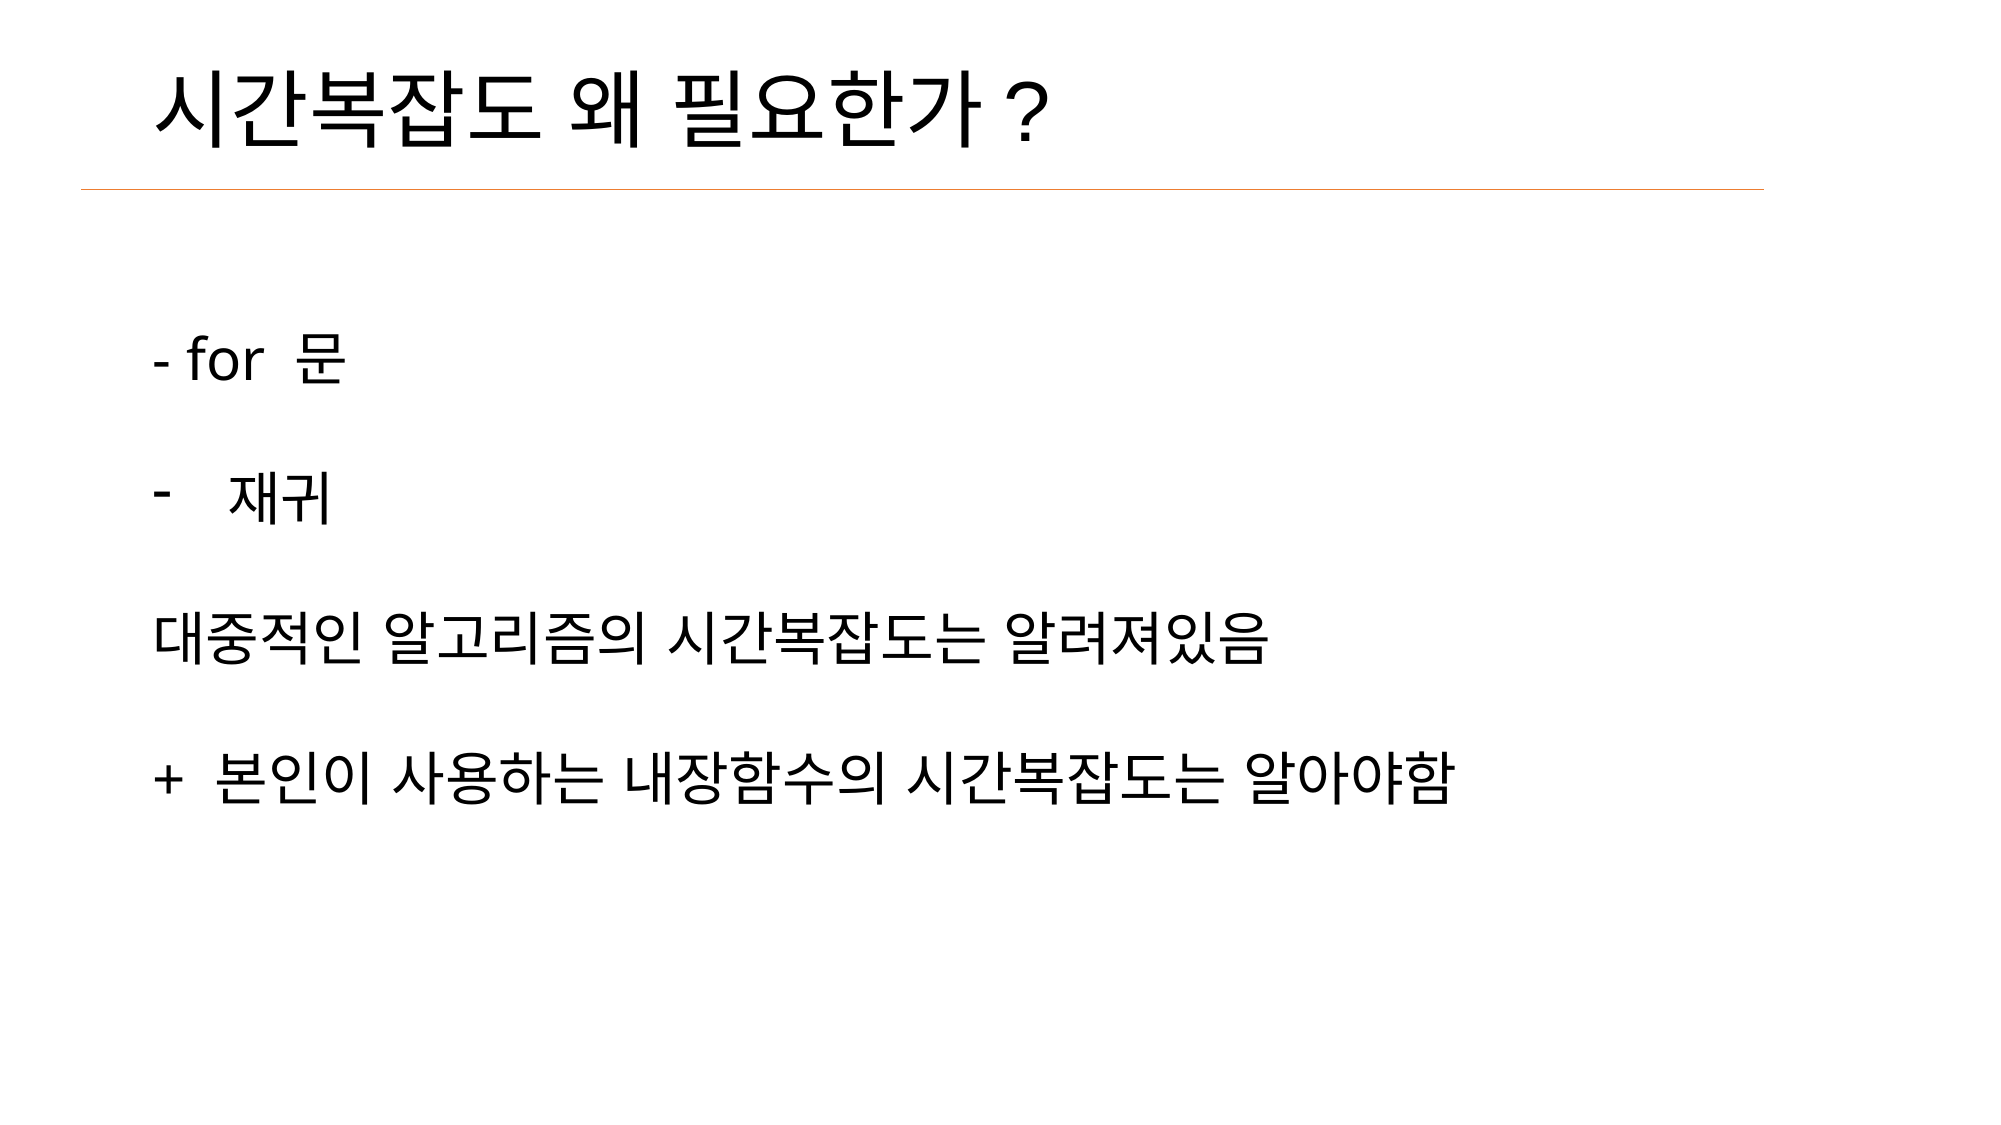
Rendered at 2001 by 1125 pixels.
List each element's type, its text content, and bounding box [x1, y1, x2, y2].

title 시간복잡도 왜 필요한가? [137, 59, 1246, 168]
text_box - for 문 재귀 대중적인 알고리즘의 시간복잡도는 알려져있음 + 본인이 사용하는 내장함수의 시간복잡도는 알아야함 [137, 315, 1806, 820]
